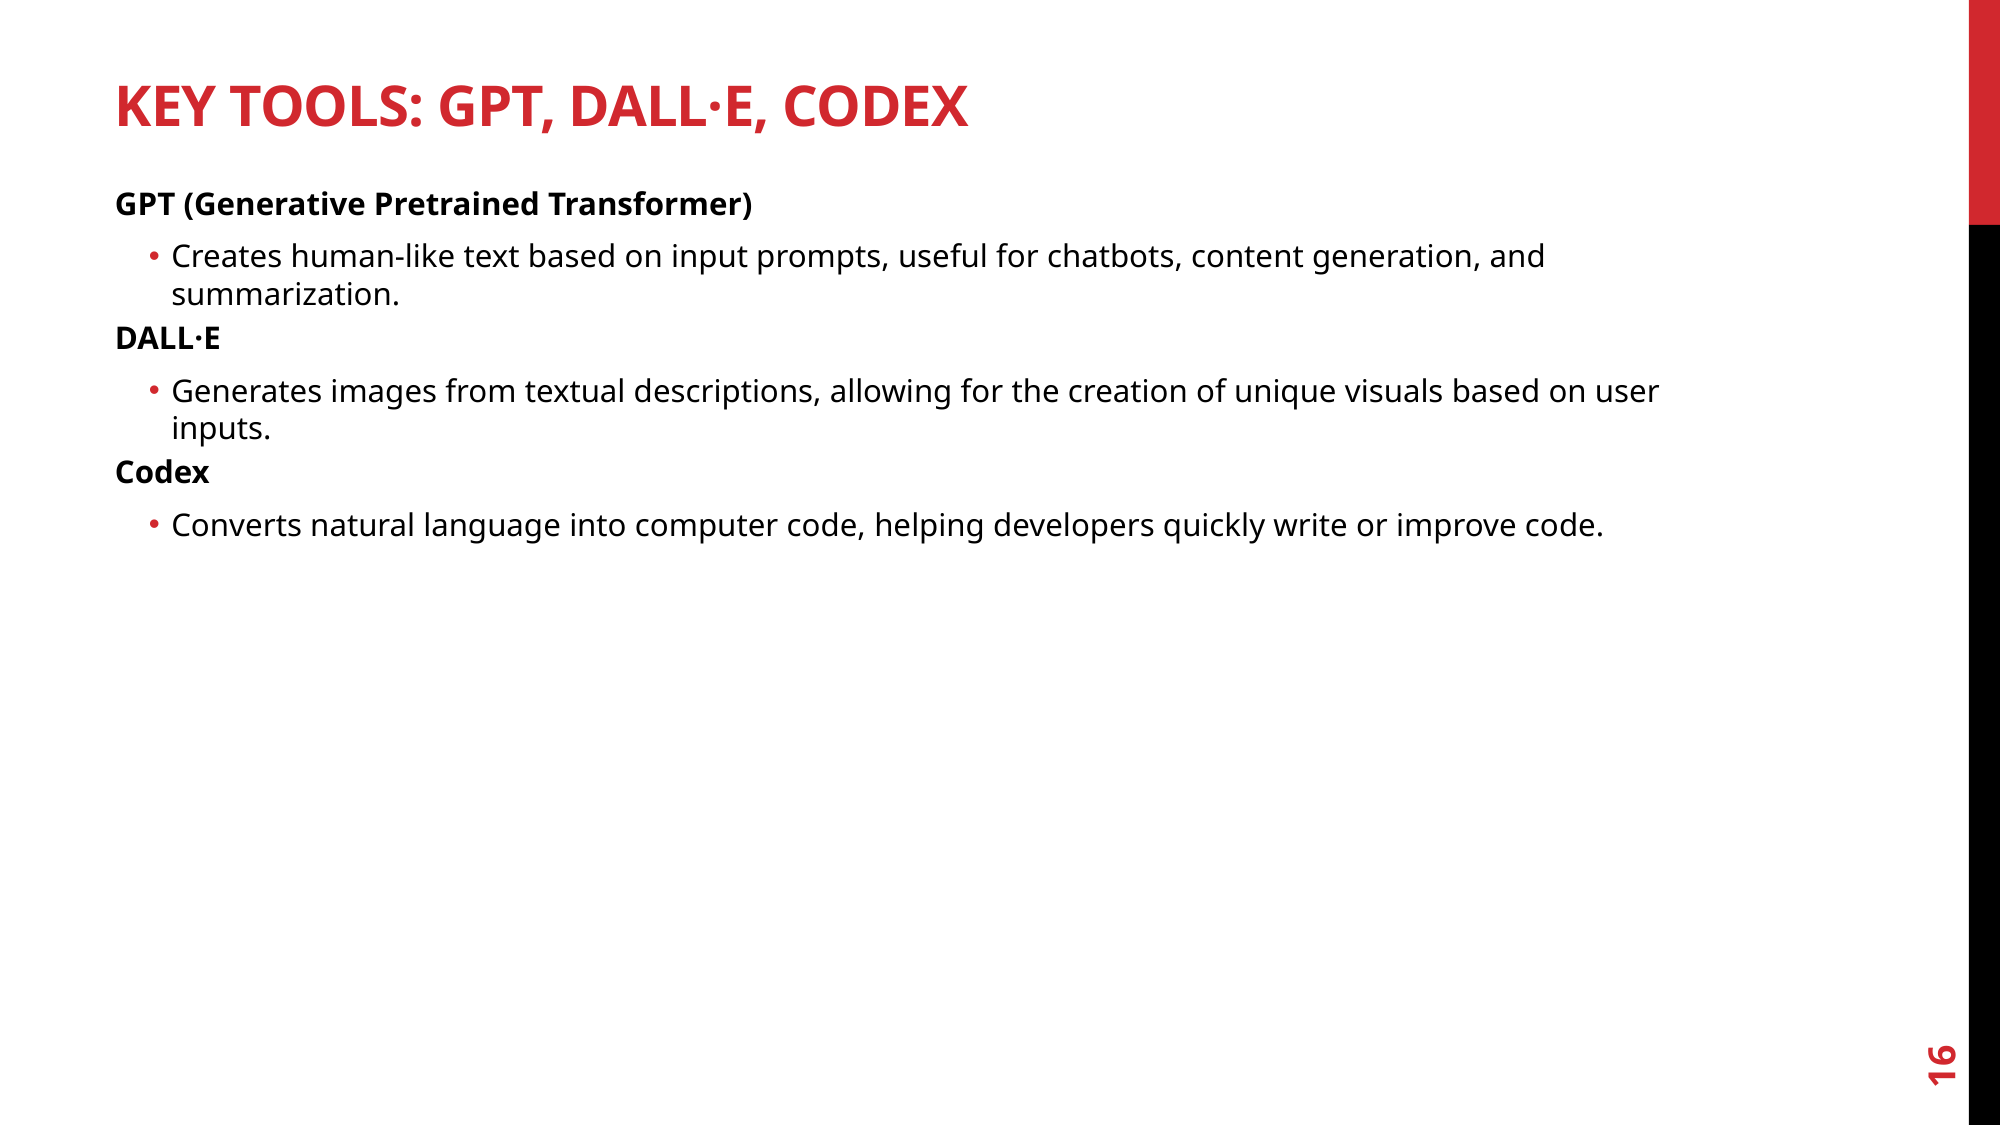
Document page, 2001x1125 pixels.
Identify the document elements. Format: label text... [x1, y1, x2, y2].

slide_number ‹#› [1903, 887, 1984, 1104]
title Key Tools: GPT, DALL·E, Codex [99, 25, 1415, 145]
list GPT (Generative Pretrained Transformer) Creates human-like text based on input prompts, useful for chatbots, content generation, and summarization. DALL·E Generates images from textual descriptions, allowing for the creation of unique visuals based on user inputs. Codex Converts natural language into computer code, helping developers quickly write or improve code. [99, 176, 1767, 1005]
